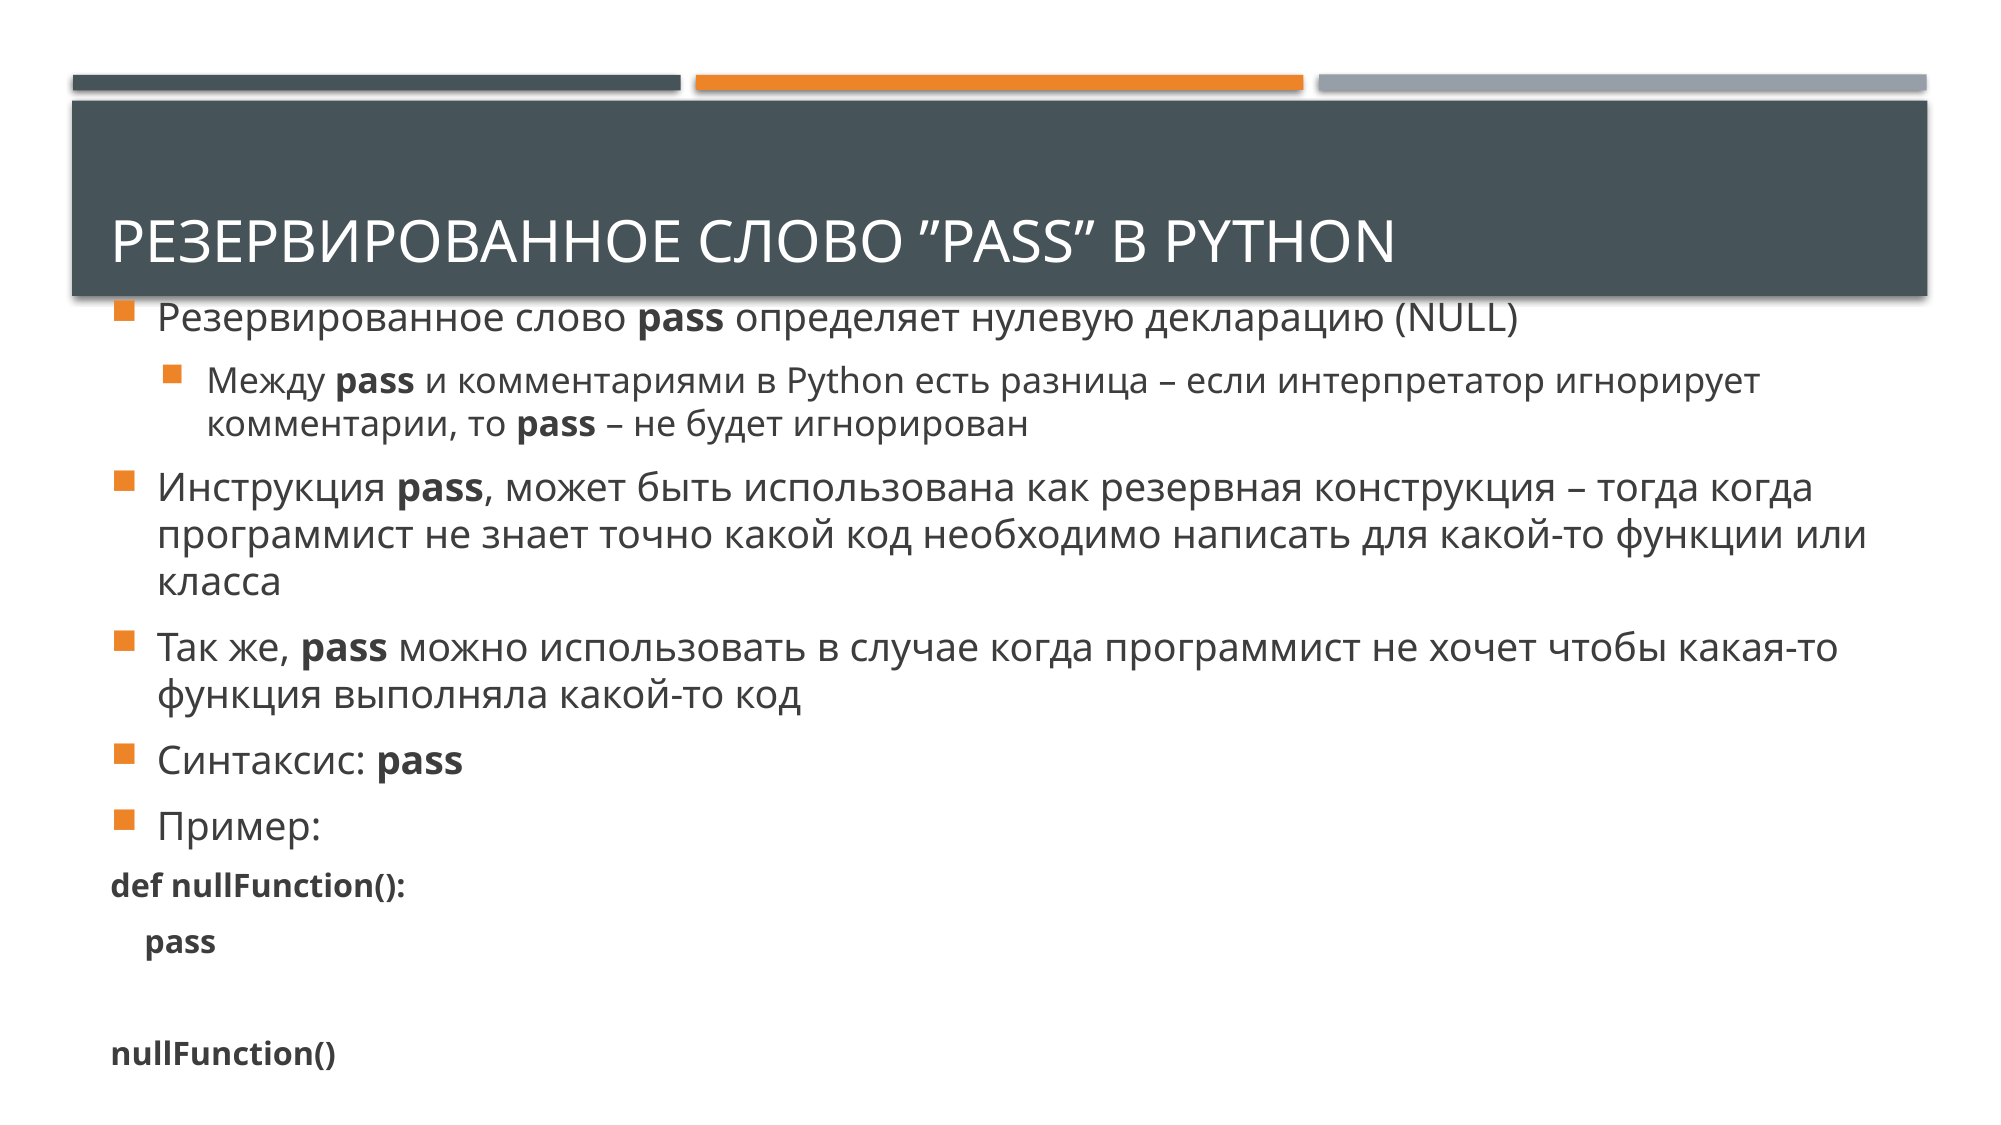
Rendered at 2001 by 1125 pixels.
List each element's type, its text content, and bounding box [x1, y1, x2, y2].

title Резервированное слово ”PASS” в Python [95, 115, 1905, 281]
list Резервированное слово pass определяет нулевую декларацию (NULL) Между pass и комментариями в Python есть разница – если интерпретатор игнорирует комментарии, то pass – не будет игнорирован Инструкция pass, может быть использована как резервная конструкция – тогда когда программист не знает точно какой код необходимо написать для какой-то функции или класса Так же, pass можно использовать в случае когда программист не хочет чтобы какая-то функция выполняла какой-то код Синтаксис: pass Пример: def nullFunction(): pass nullFunction() [95, 281, 1905, 1083]
